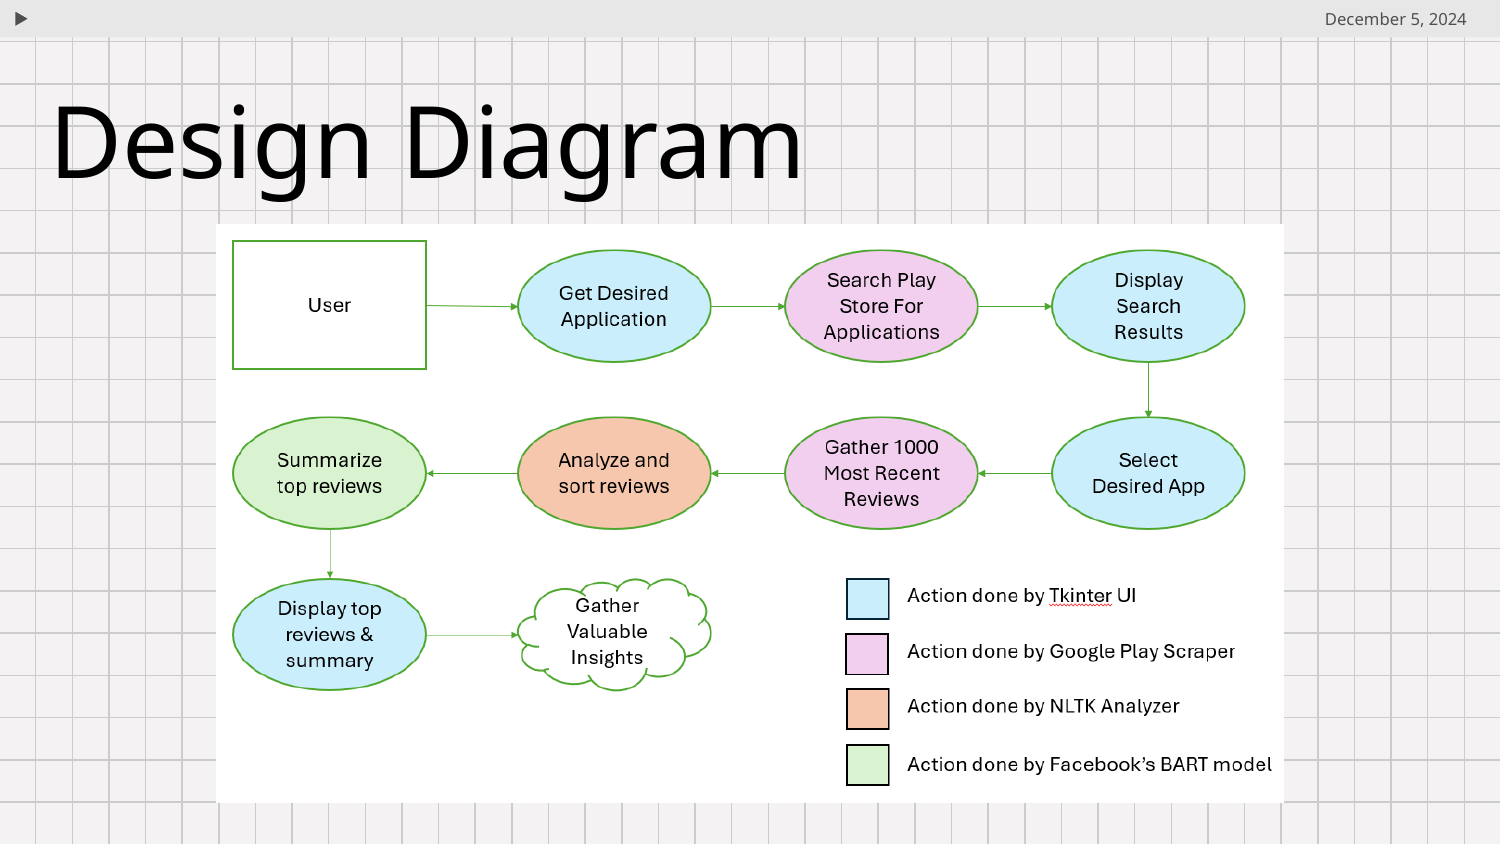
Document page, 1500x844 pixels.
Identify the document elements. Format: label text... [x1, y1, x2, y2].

title Design Diagram [34, 76, 858, 248]
list December 5, 2024 [1231, 0, 1482, 499]
picture [216, 224, 1284, 803]
